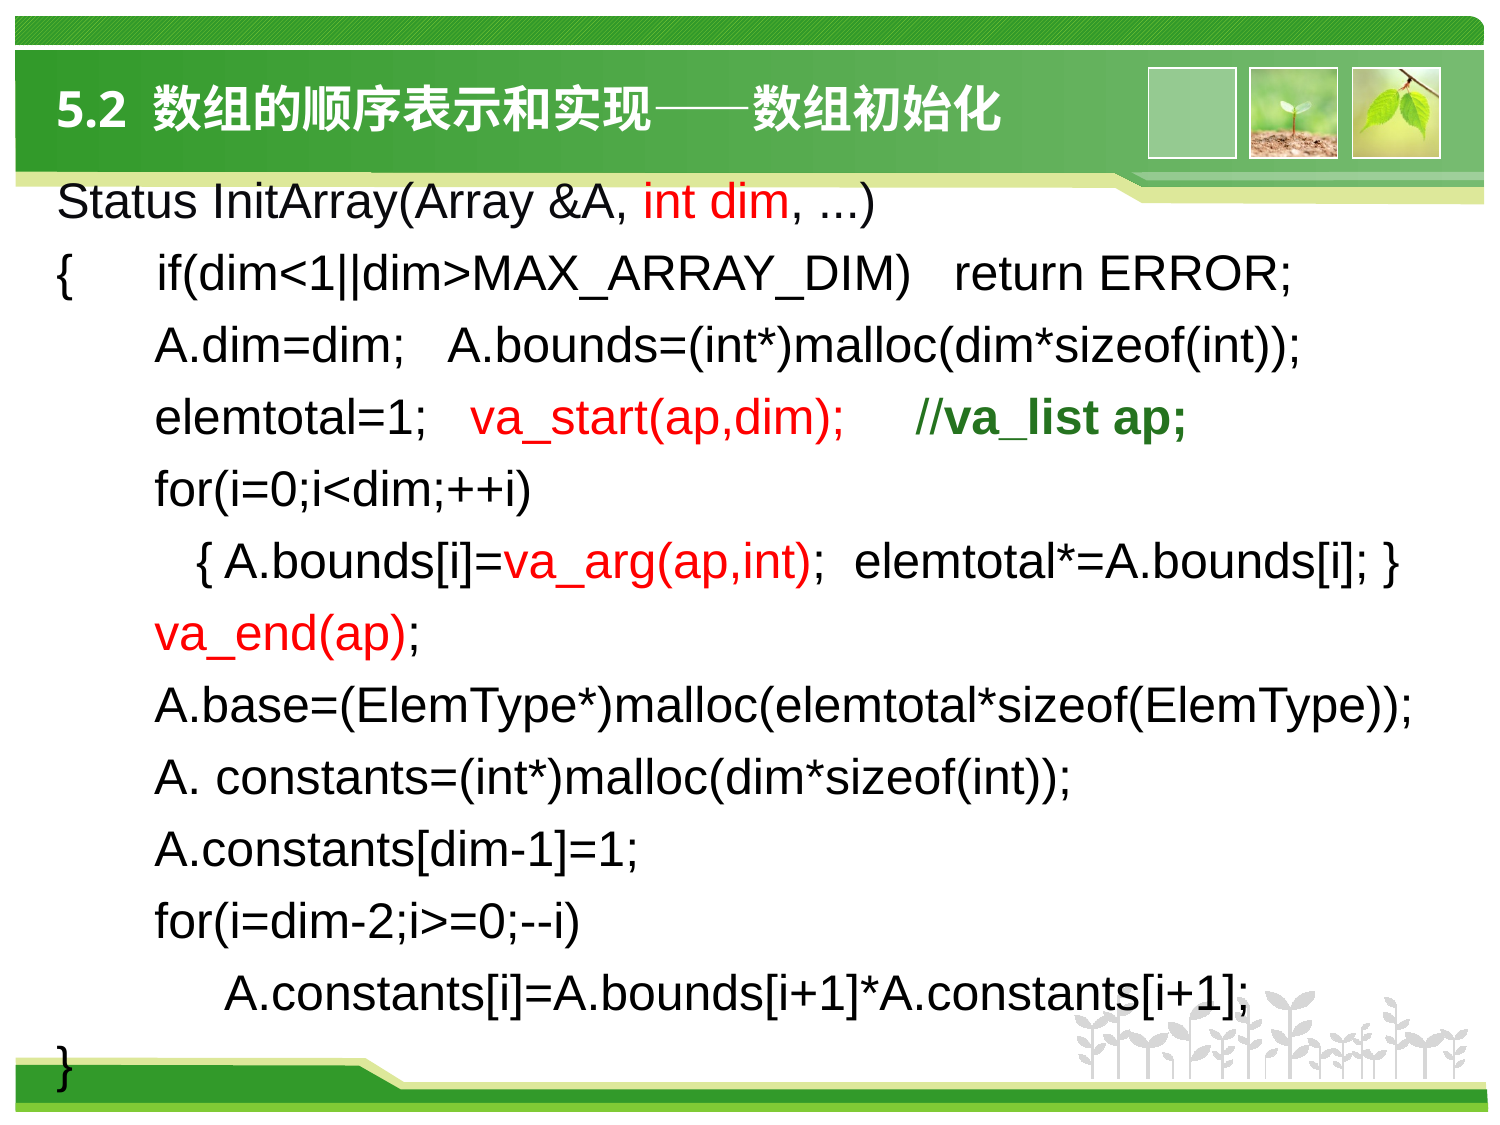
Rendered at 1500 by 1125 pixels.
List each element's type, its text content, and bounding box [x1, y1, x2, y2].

list Status InitArray(Array &A, int dim, ...) { if(dim<1||dim>MAX_ARRAY_DIM) return ERROR; A.dim=dim; A.bounds=(int*)malloc(dim*sizeof(int)); elemtotal=1; va_start(ap,dim); //va_list ap; for(i=0;i<dim;++i) { A.bounds[i]=va_arg(ap,int); elemtotal*=A.bounds[i]; } va_end(ap); A.base=(ElemType*)malloc(elemtotal*sizeof(ElemType)); A. constants=(int*)malloc(dim*sizeof(int)); A.constants[dim-1]=1; for(i=dim-2;i>=0;--i) A.constants[i]=A.bounds[i+1]*A.constants[i+1]; } [40, 148, 1489, 873]
picture [1353, 69, 1439, 148]
picture [1279, 69, 1337, 148]
title 5.2 数组的顺序表示和实现——数组初始化 [40, 53, 1279, 148]
